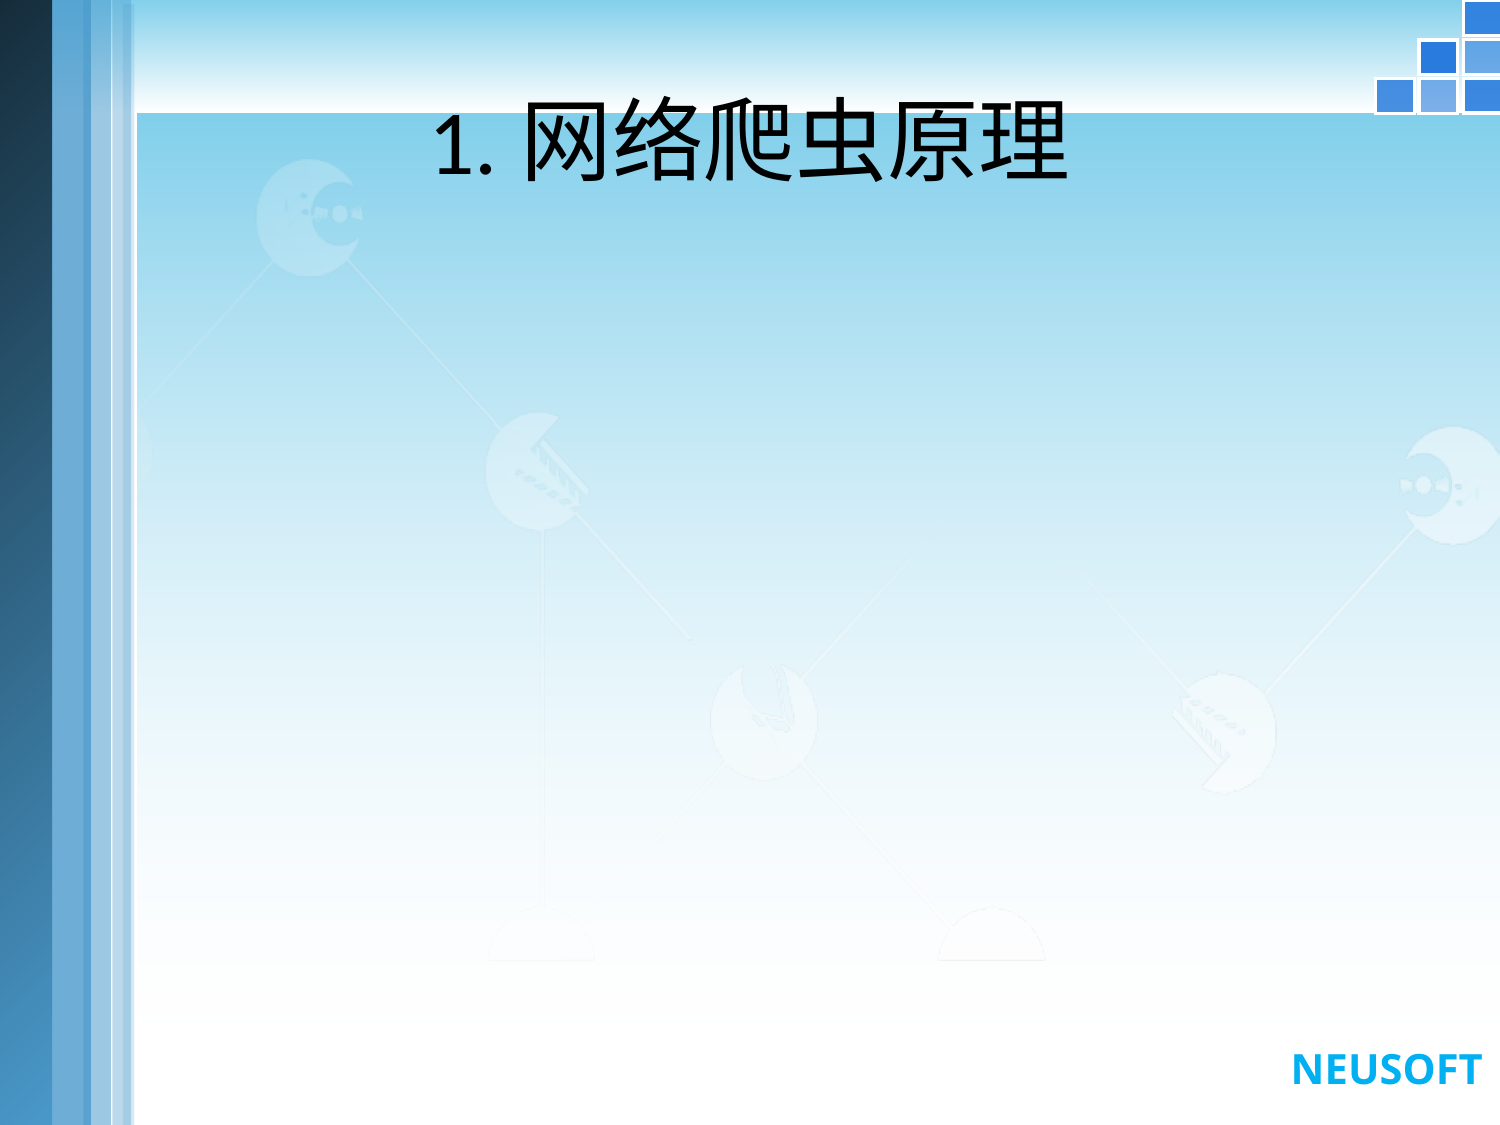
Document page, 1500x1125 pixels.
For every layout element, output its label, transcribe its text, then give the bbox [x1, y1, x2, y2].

picture [132, 113, 1500, 965]
title 1.网络爬虫原理 [74, 44, 1425, 233]
